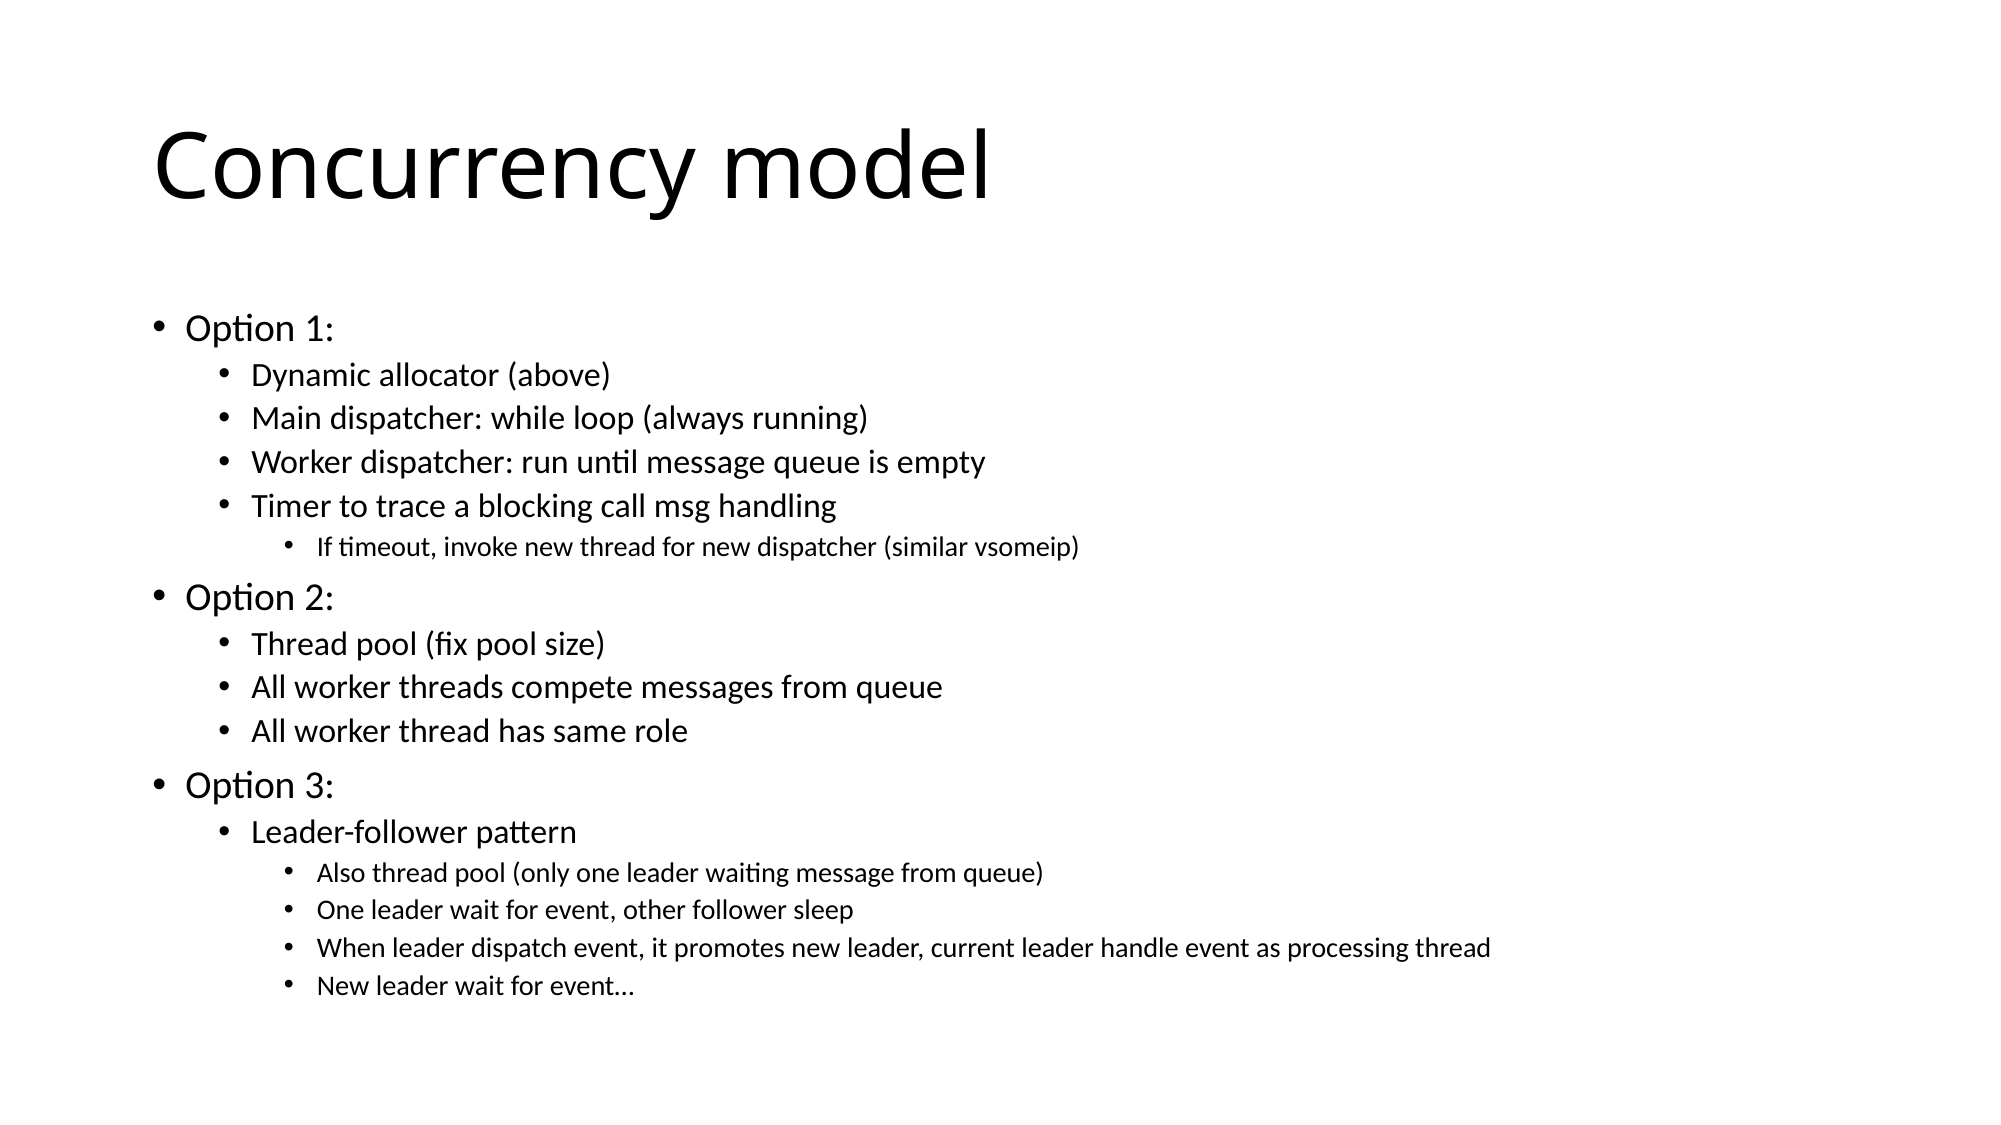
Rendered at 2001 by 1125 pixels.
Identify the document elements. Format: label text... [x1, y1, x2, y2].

title Concurrency model [137, 59, 1863, 278]
list Option 1: Dynamic allocator (above) Main dispatcher: while loop (always running) Worker dispatcher: run until message queue is empty Timer to trace a blocking call msg handling If timeout, invoke new thread for new dispatcher (similar vsomeip) Option 2: Thread pool (fix pool size) All worker threads compete messages from queue All worker thread has same role Option 3: Leader-follower pattern Also thread pool (only one leader waiting message from queue) One leader wait for event, other follower sleep When leader dispatch event, it promotes new leader, current leader handle event as processing thread New leader wait for event… [137, 299, 1863, 1014]
